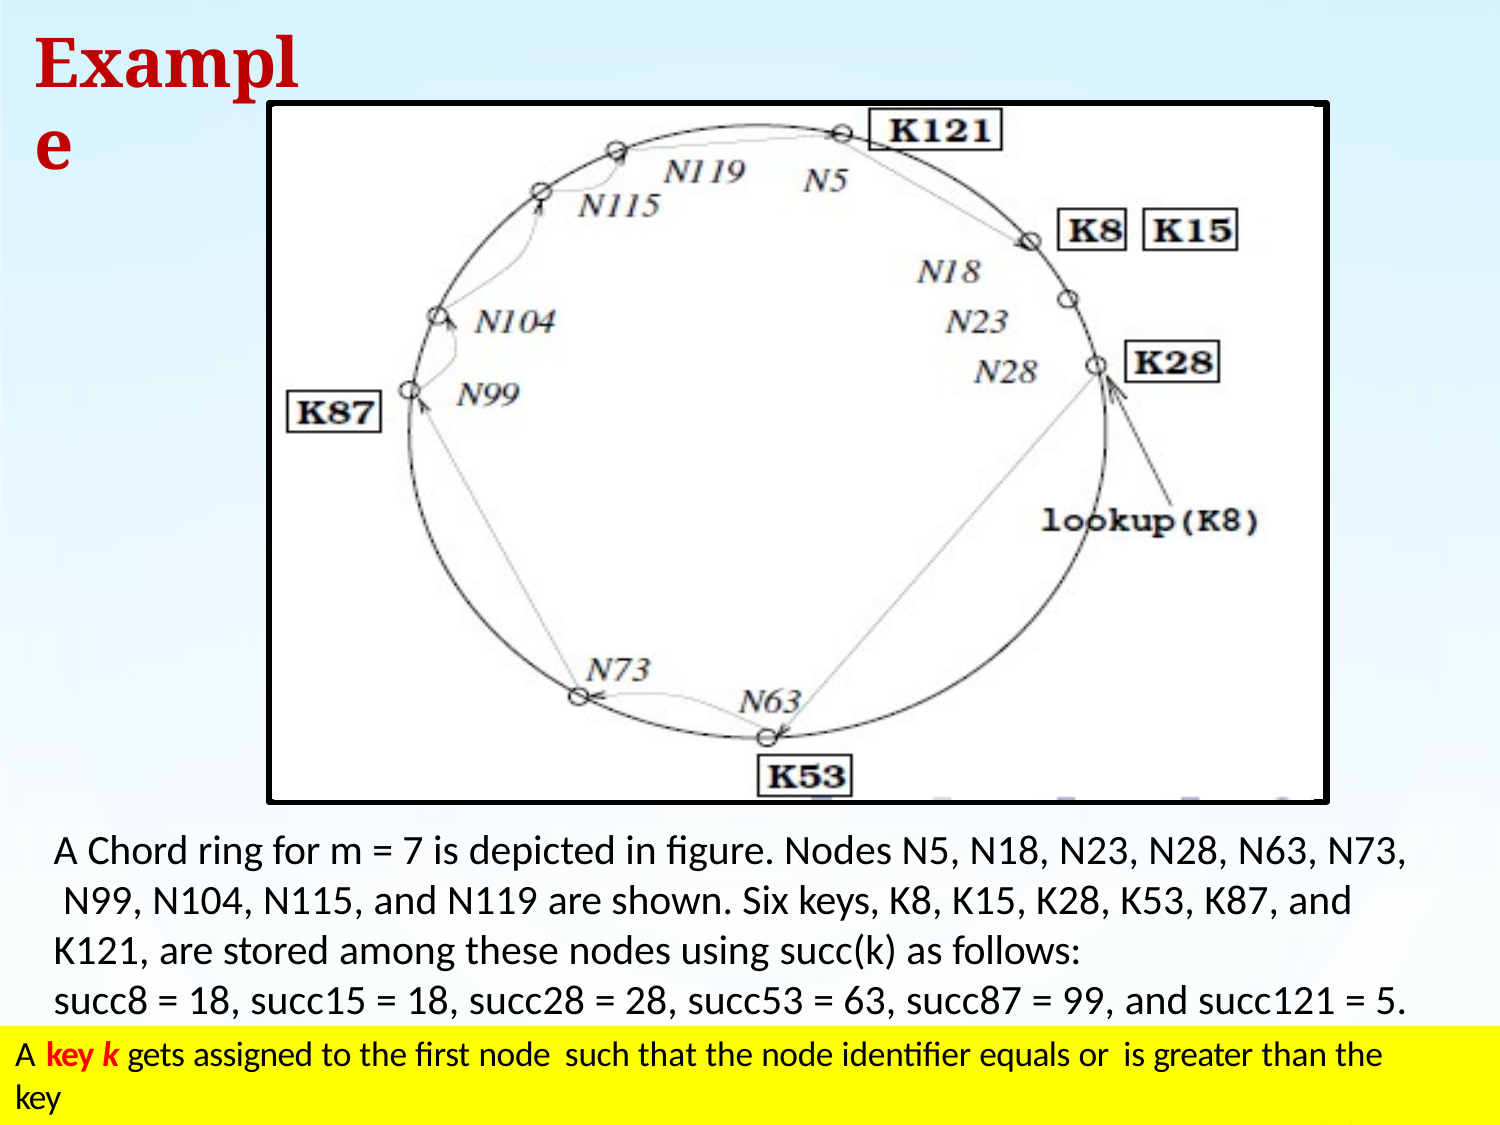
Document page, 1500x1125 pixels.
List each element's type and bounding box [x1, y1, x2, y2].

text_box [265, 100, 1331, 806]
picture [0, 0, 1500, 1125]
